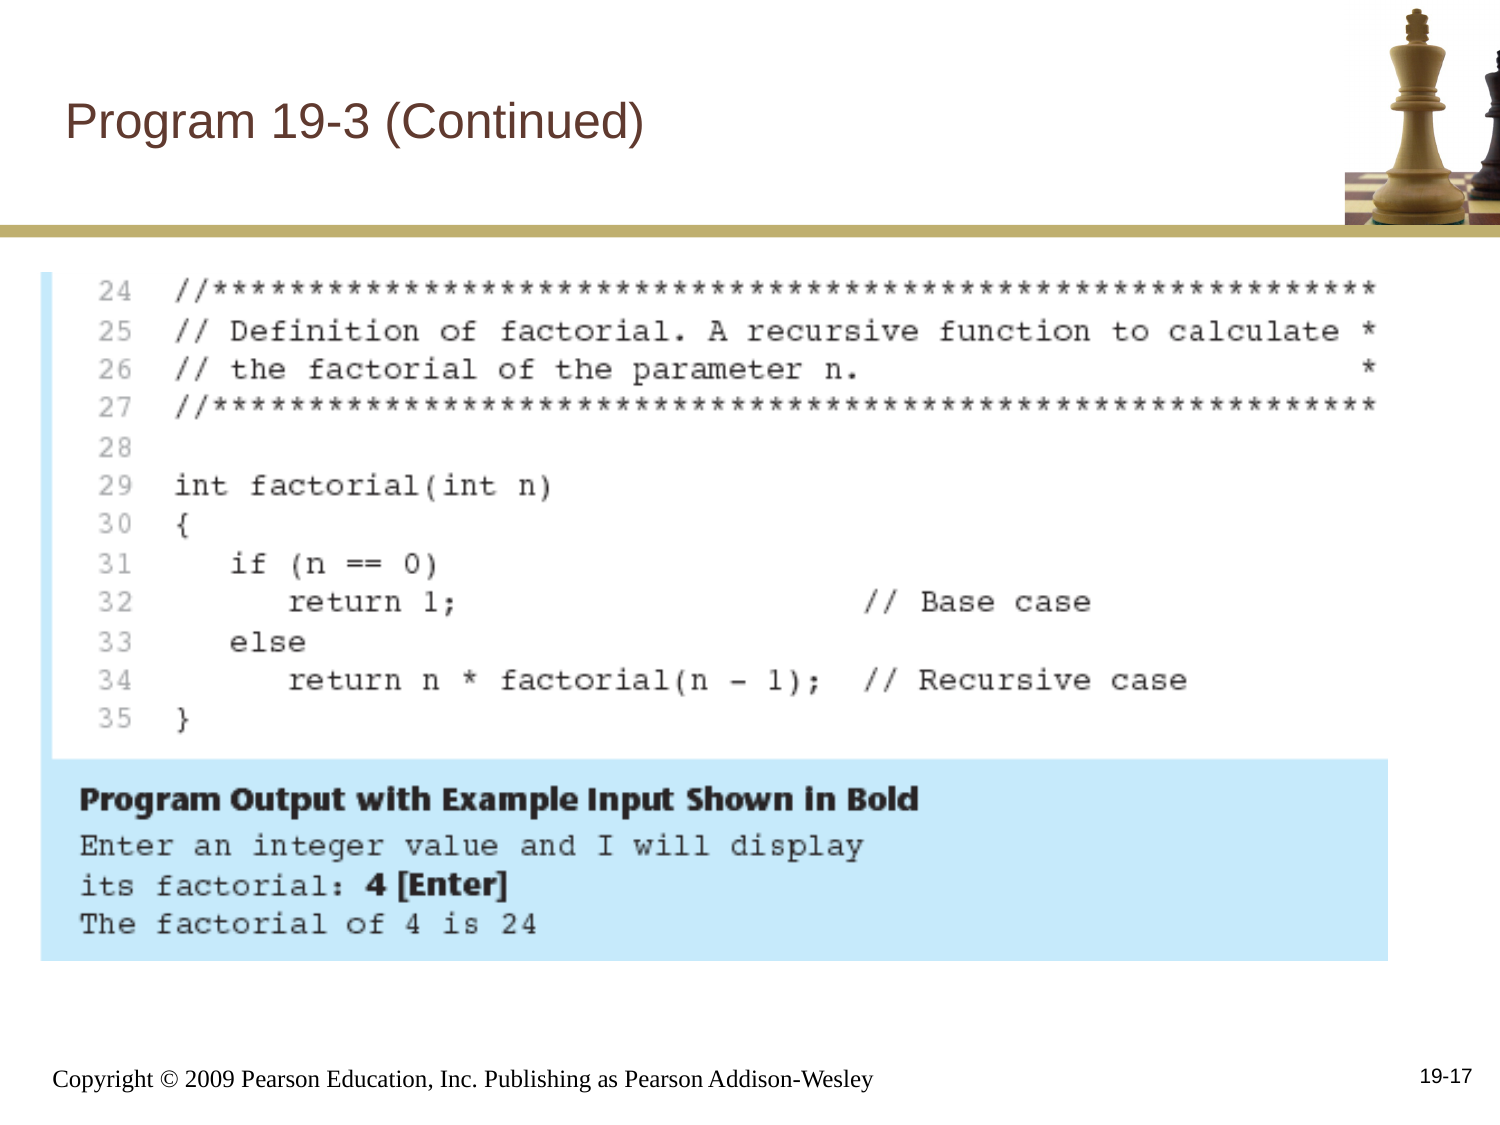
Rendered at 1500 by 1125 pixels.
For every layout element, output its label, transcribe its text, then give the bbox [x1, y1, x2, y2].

text_box Program 19-3 (Continued) [49, 24, 1388, 213]
slide_number 19-17 [1175, 1037, 1488, 1113]
picture [37, 272, 1388, 962]
